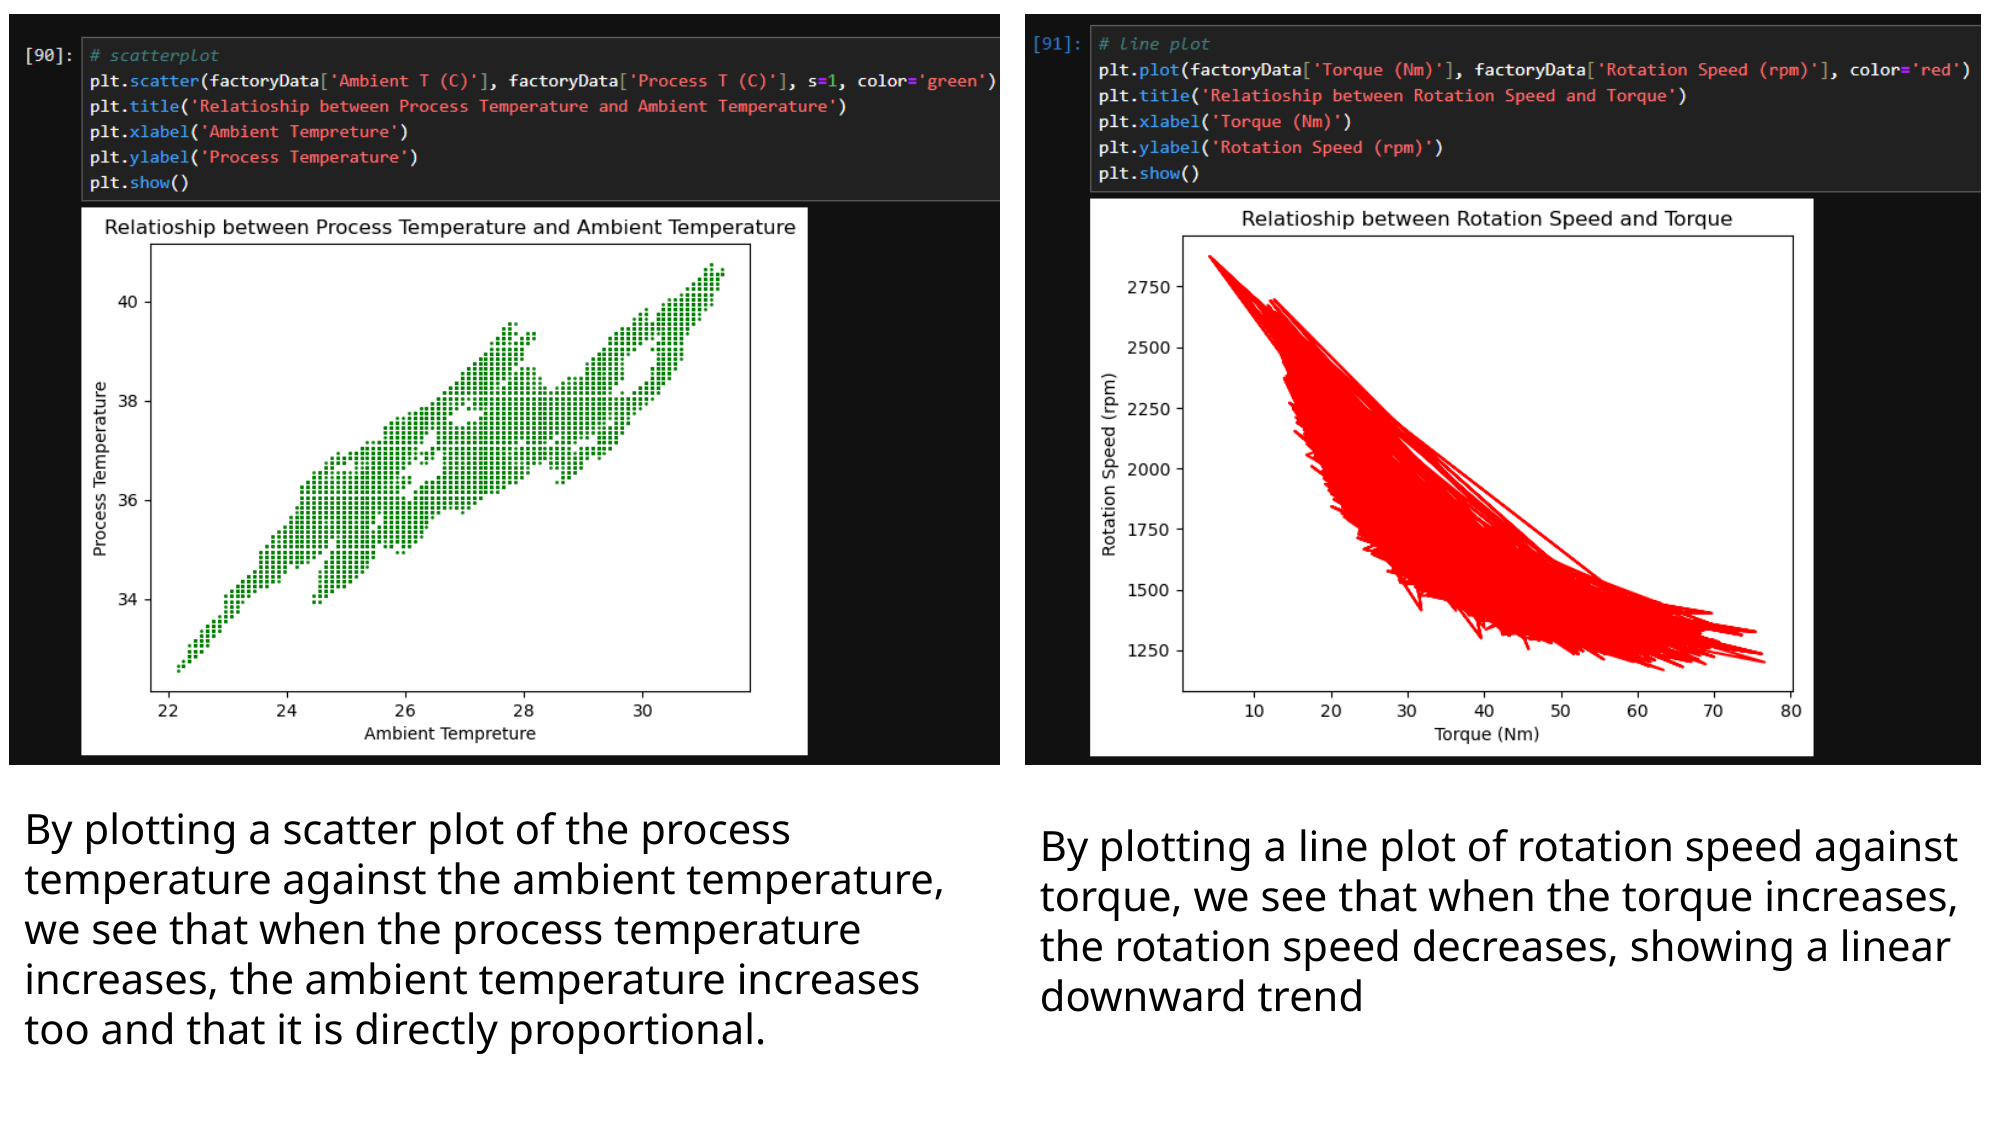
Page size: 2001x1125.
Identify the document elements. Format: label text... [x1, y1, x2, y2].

picture [8, 13, 1001, 766]
text_box By plotting a scatter plot of the process temperature against the ambient temperature, we see that when the process temperature increases, the ambient temperature increases too and that it is directly proportional. [9, 795, 1000, 1060]
text_box By plotting a line plot of rotation speed against torque, we see that when the torque increases, the rotation speed decreases, showing a linear downward trend [1025, 812, 1981, 1028]
picture [1024, 13, 1982, 766]
